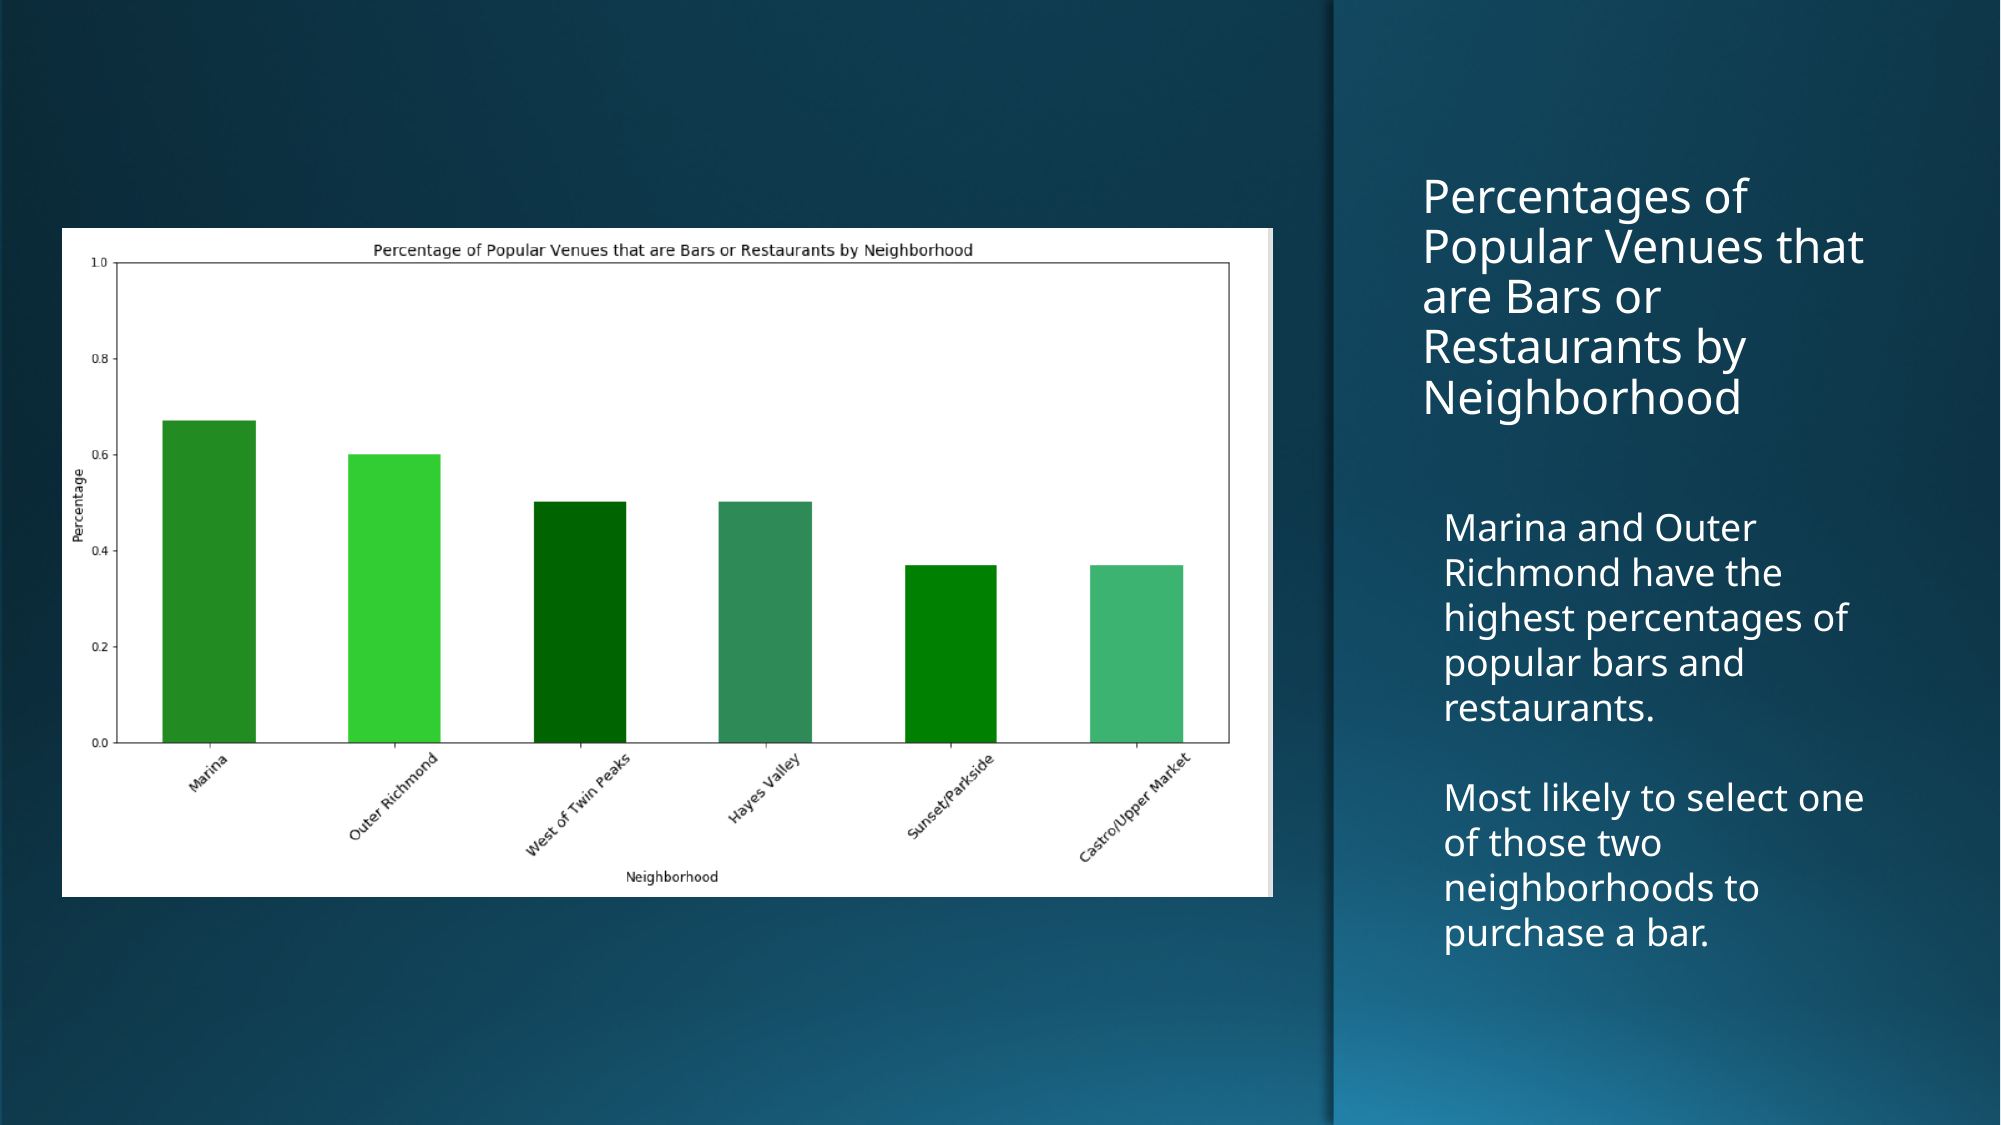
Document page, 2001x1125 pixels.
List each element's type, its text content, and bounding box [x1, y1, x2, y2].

picture [62, 228, 1273, 897]
text_box [1333, 0, 2000, 1125]
text_box [1, 0, 1321, 1125]
title Percentages of Popular Venues that are Bars or Restaurants by Neighborhood [1407, 165, 1891, 432]
text_box Marina and Outer Richmond have the highest percentages of popular bars and restaurants. Most likely to select one of those two neighborhoods to purchase a bar. [1428, 497, 1912, 962]
